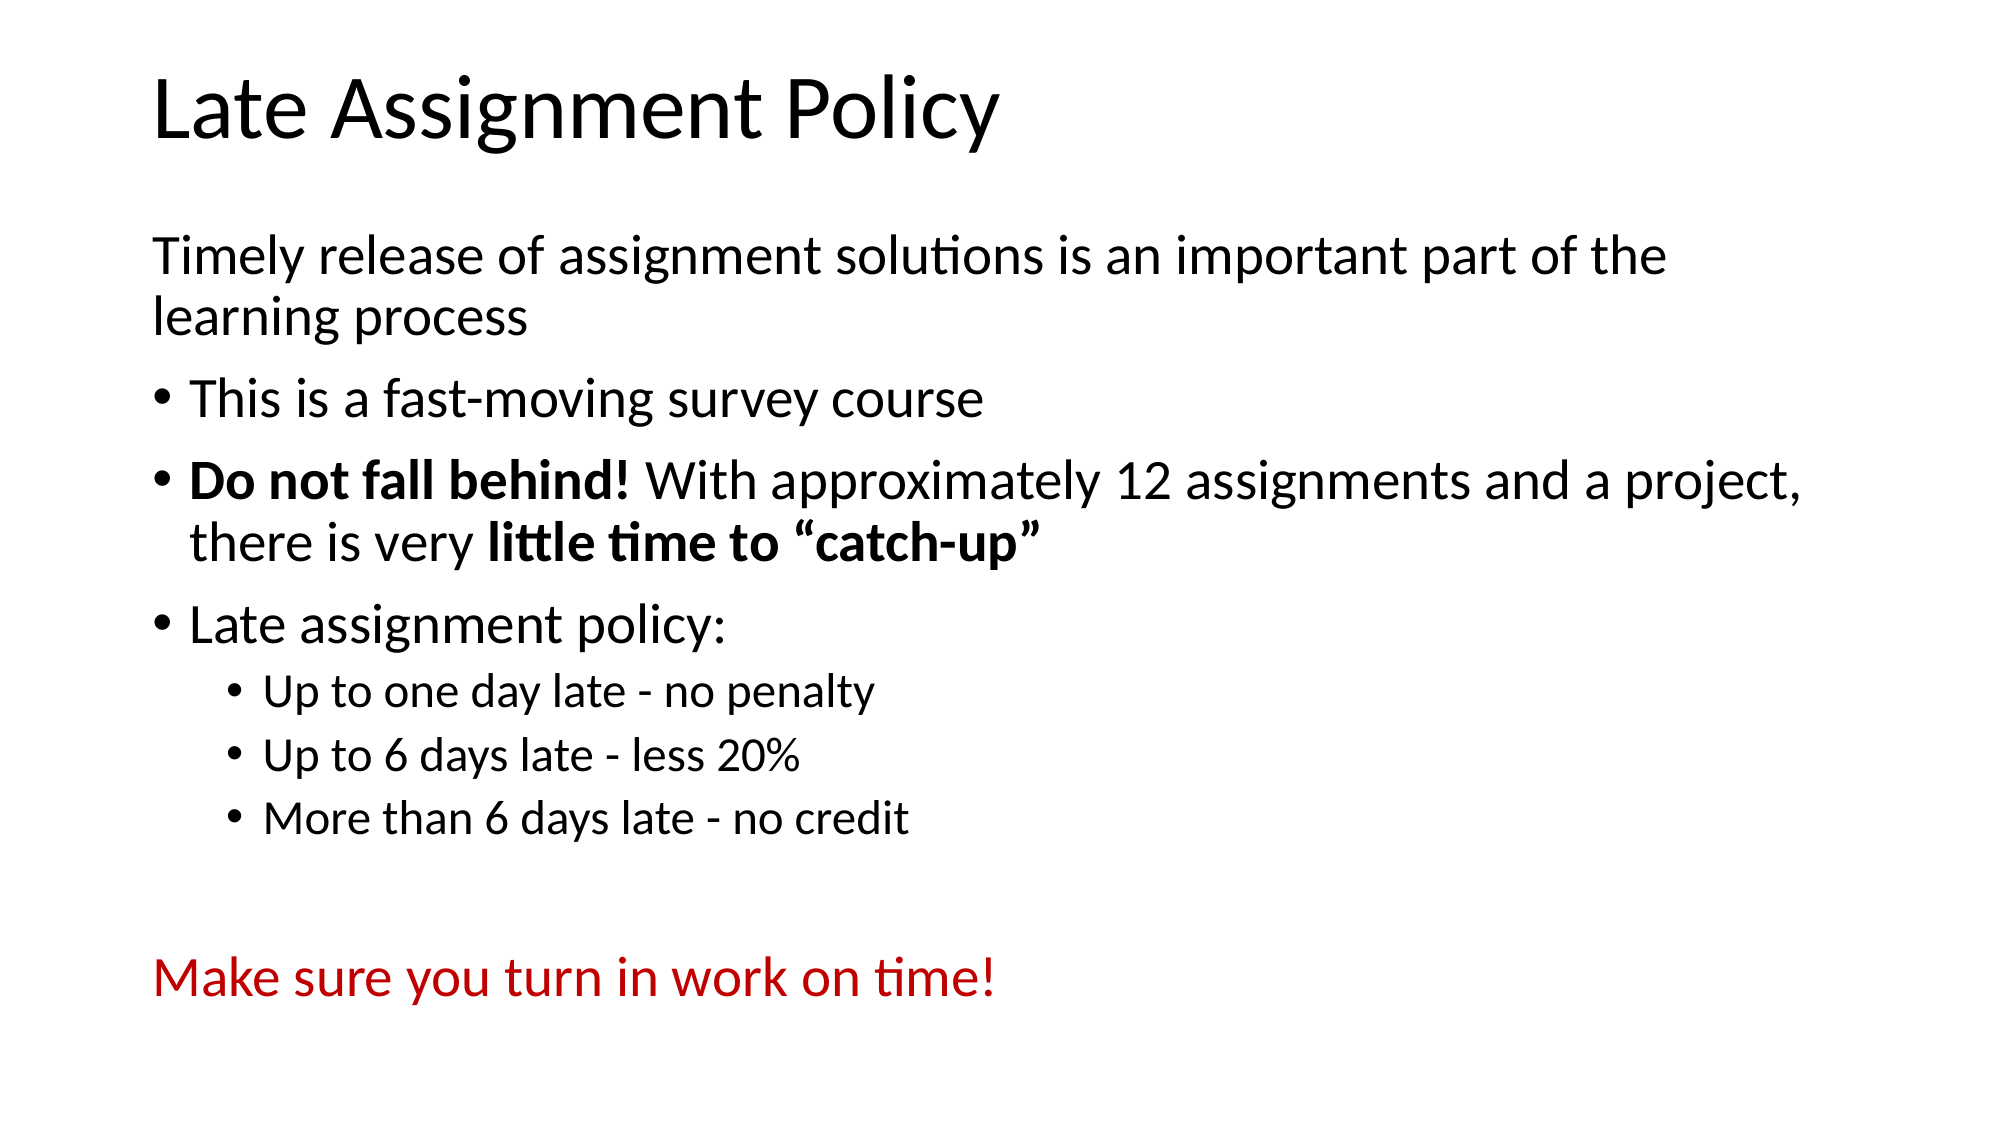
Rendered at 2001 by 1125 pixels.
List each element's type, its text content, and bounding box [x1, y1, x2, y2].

list Timely release of assignment solutions is an important part of the learning process This is a fast-moving survey course Do not fall behind! With approximately 12 assignments and a project, there is very little time to “catch-up” Late assignment policy: Up to one day late - no penalty Up to 6 days late - less 20% More than 6 days late - no credit Make sure you turn in work on time! [137, 218, 1863, 1021]
text_box Late Assignment Policy [137, 0, 1863, 218]
